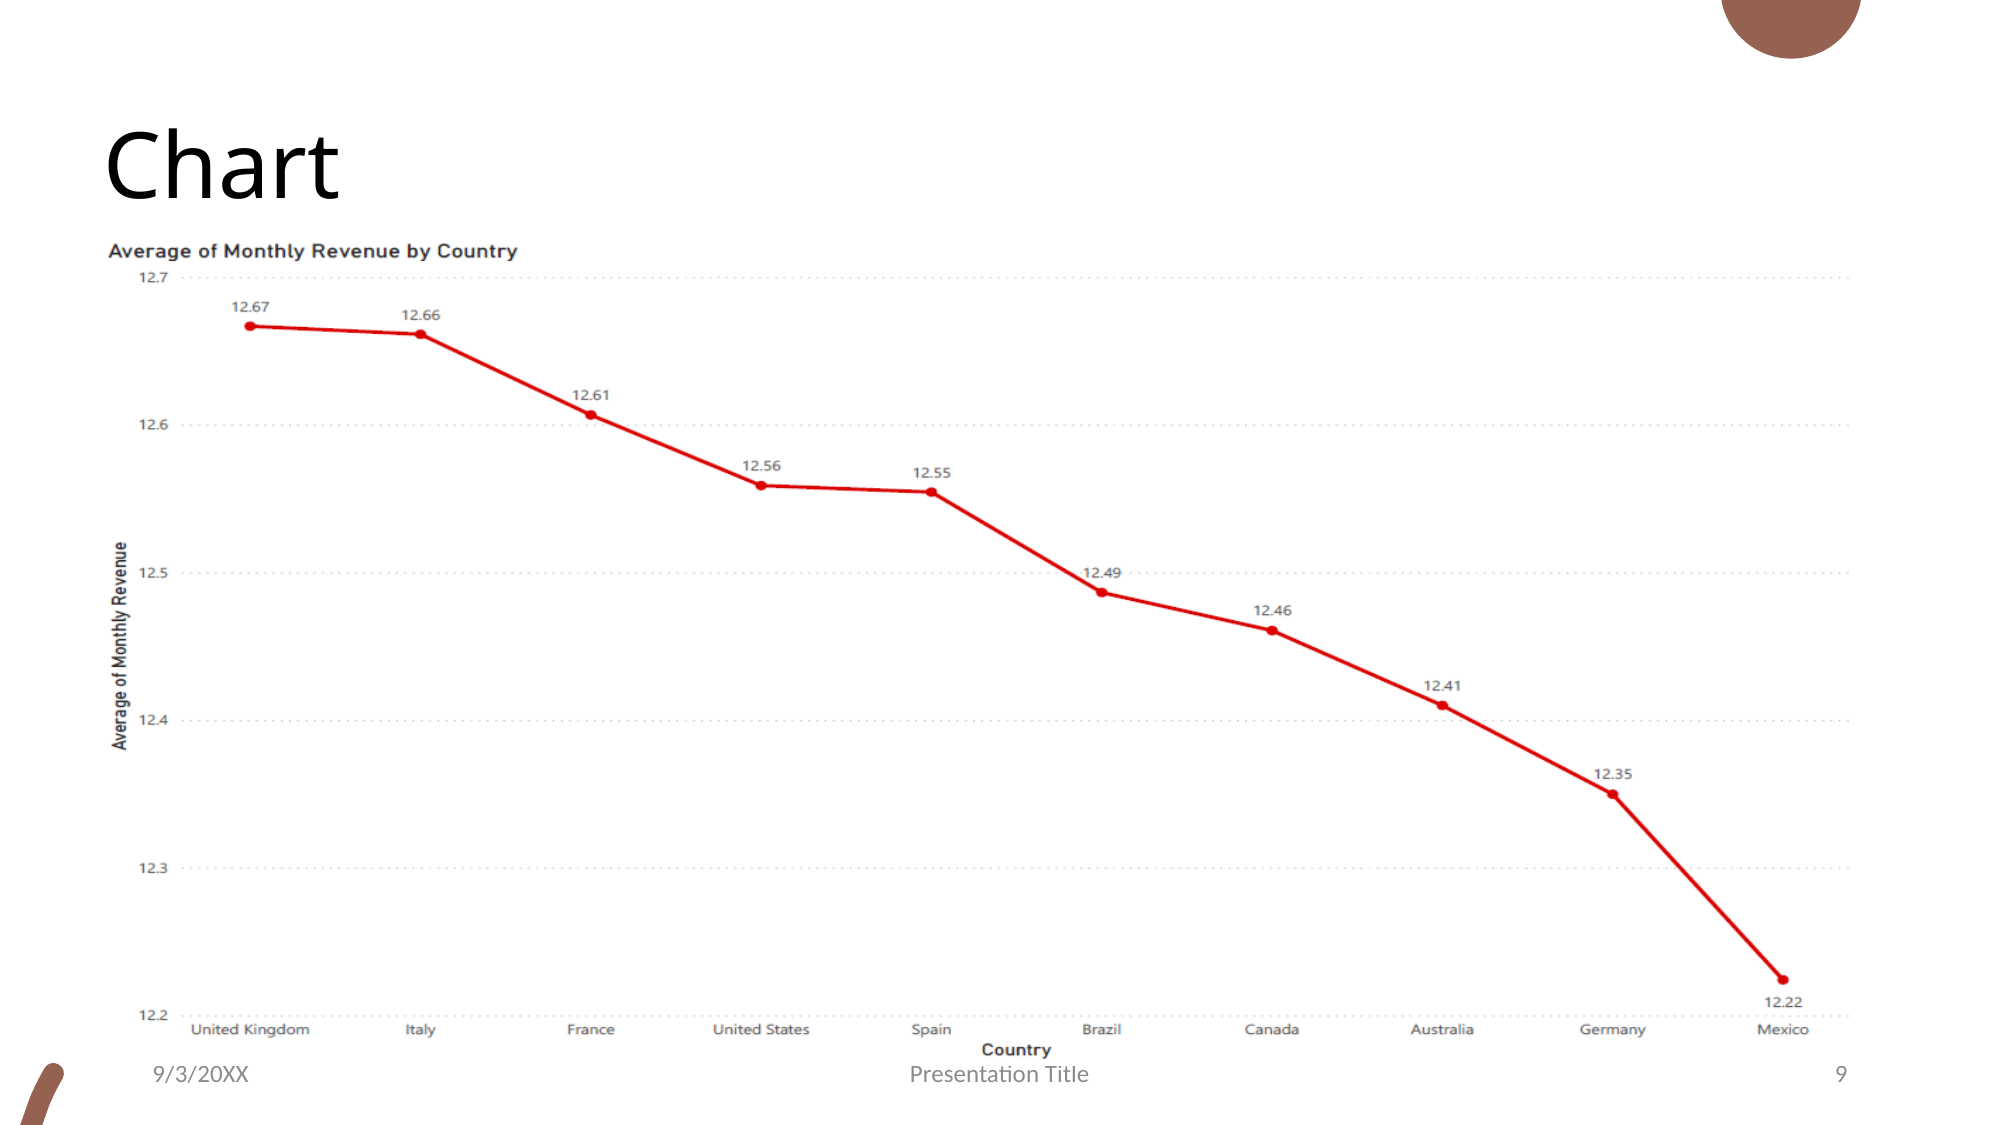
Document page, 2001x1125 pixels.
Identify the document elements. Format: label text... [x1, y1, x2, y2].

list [88, 227, 1863, 1066]
title Chart [88, 59, 1042, 227]
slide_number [137, 1066, 588, 1103]
footer Presentation Title [662, 1066, 1338, 1103]
slide_number 9 [1412, 1066, 1863, 1103]
